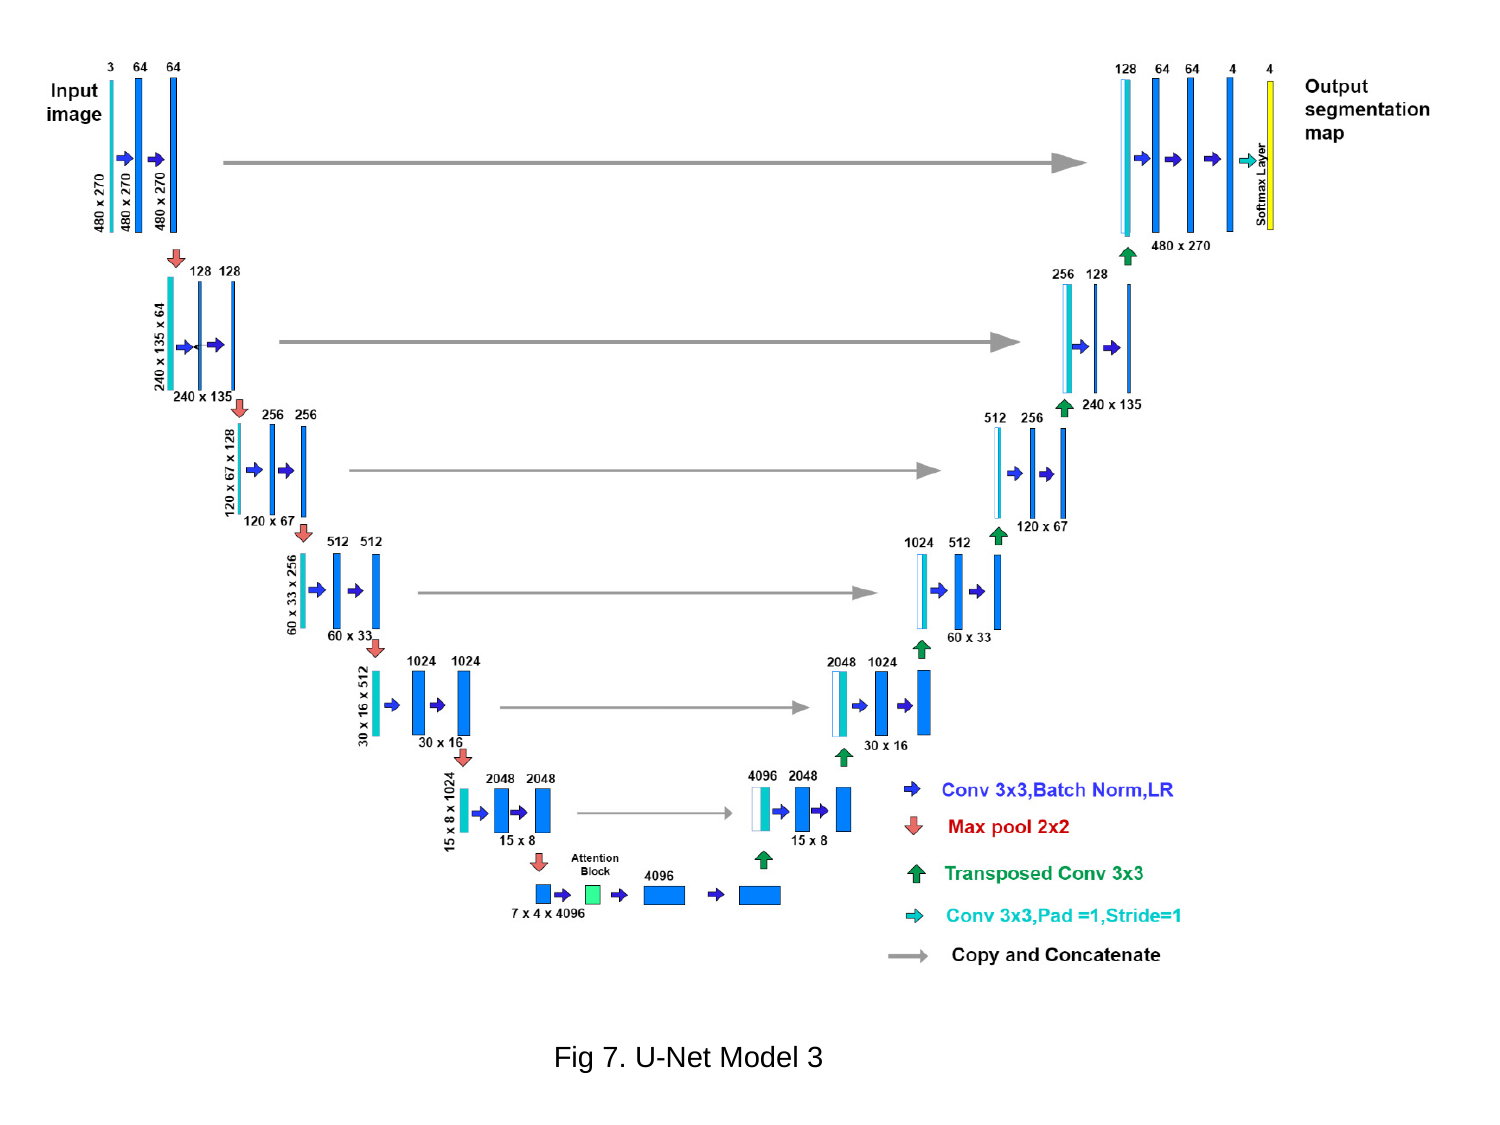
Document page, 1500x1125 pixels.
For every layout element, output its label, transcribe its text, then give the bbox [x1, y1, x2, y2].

text_box Fig 7. U-Net Model 3 [539, 1031, 950, 1081]
picture [46, 58, 1430, 973]
